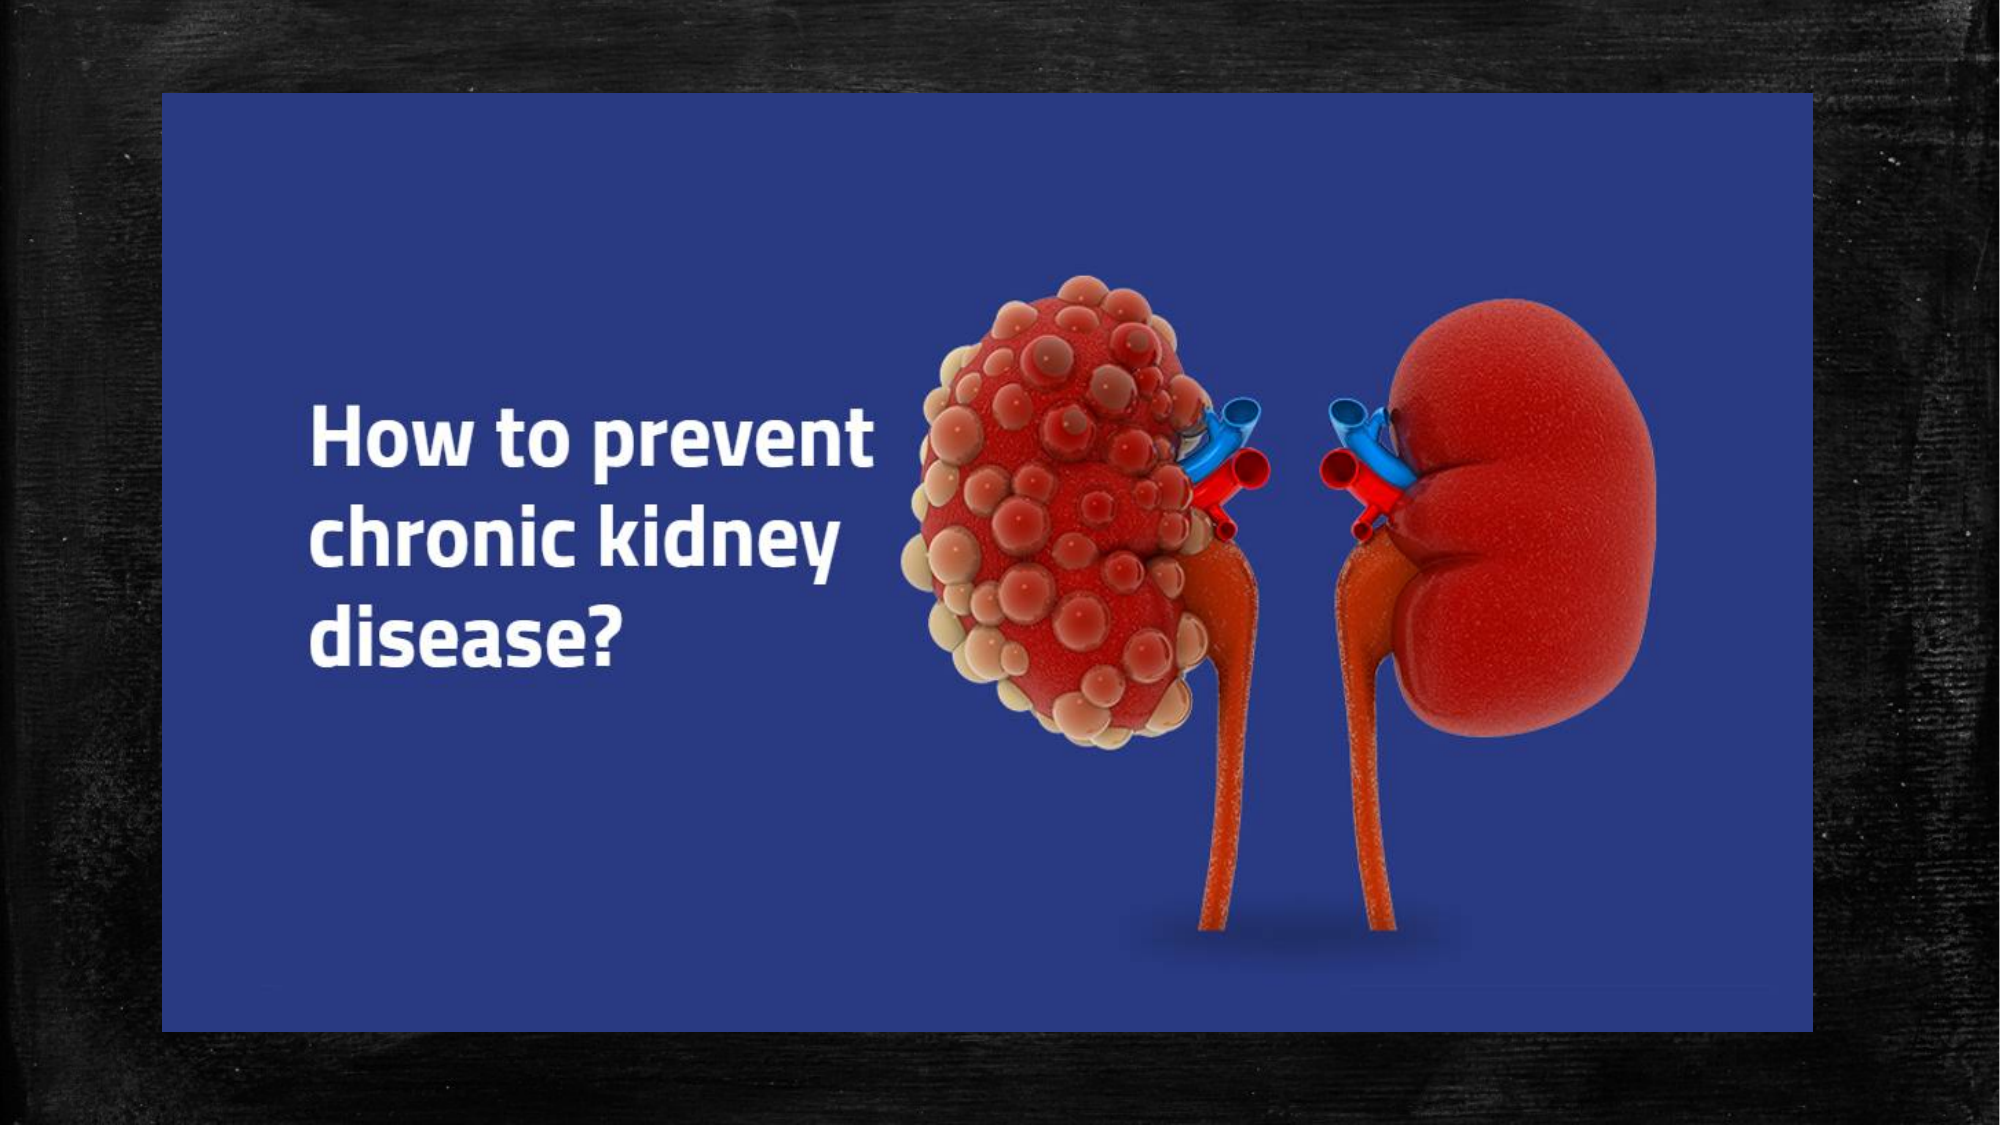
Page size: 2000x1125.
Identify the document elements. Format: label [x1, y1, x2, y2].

picture [162, 93, 1813, 1032]
